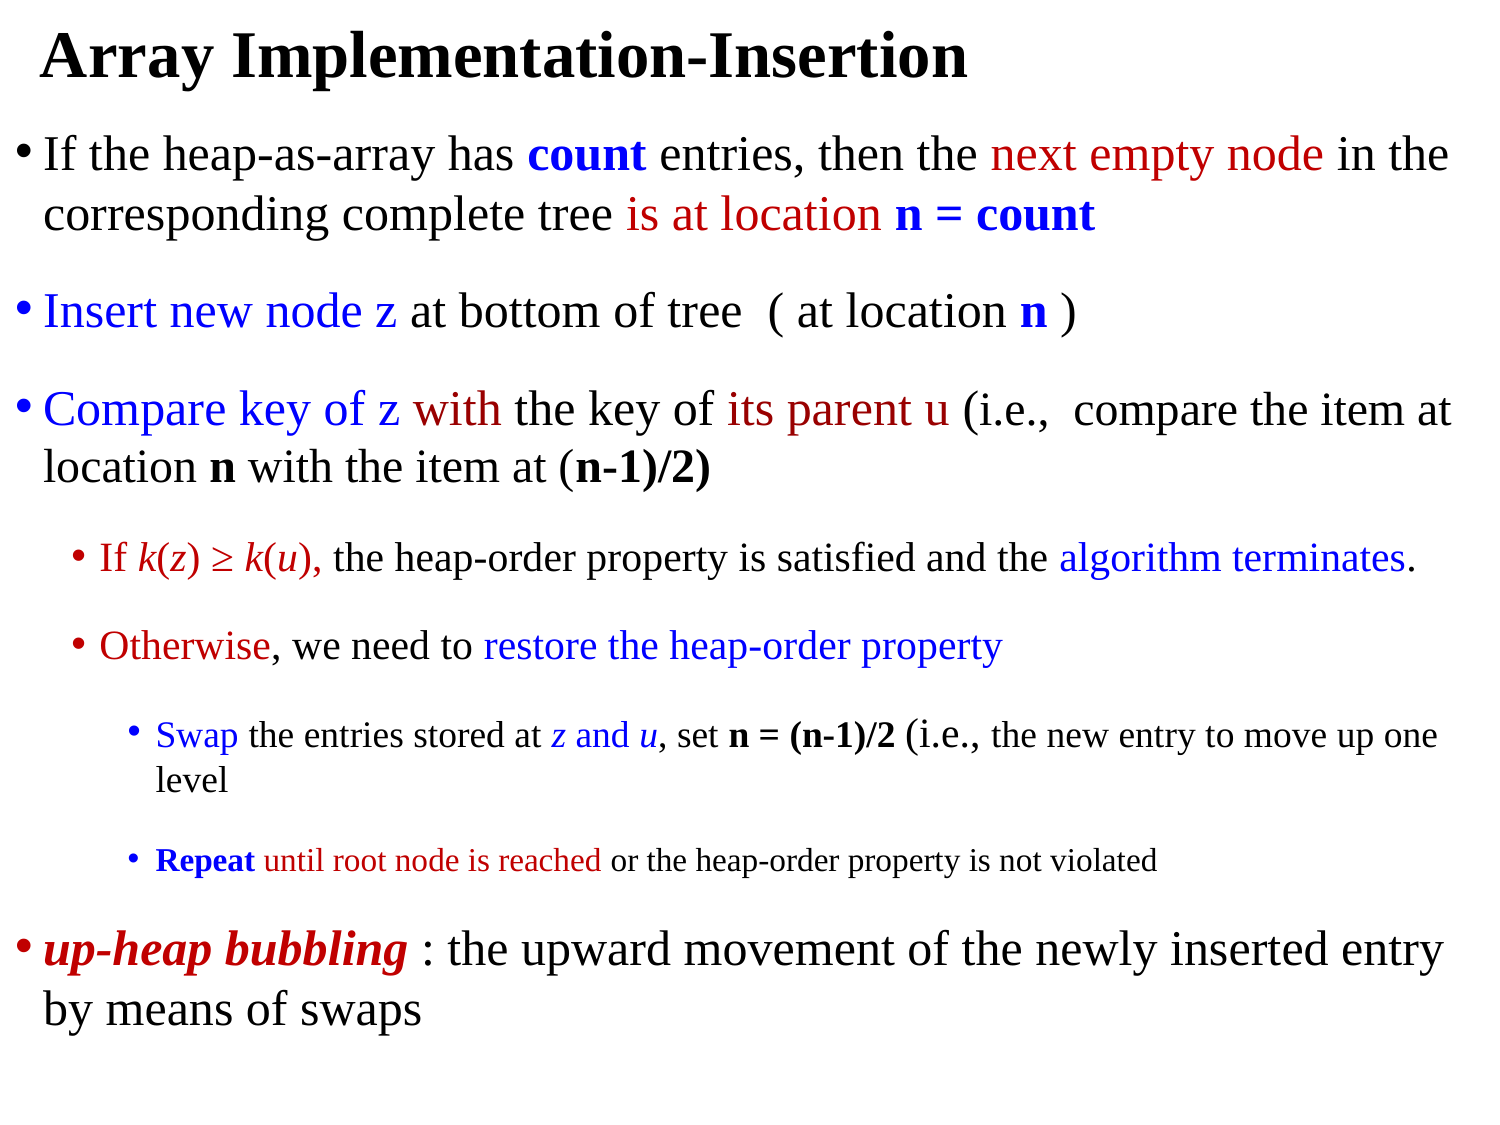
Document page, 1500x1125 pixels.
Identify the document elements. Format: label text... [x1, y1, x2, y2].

title Array Implementation-Insertion [24, 0, 1319, 112]
list If the heap-as-array has count entries, then the next empty node in the corresponding complete tree is at location n = count Insert new node z at bottom of tree ( at location n ) Compare key of z with the key of its parent u (i.e., compare the item at location n with the item at (n-1)/2) If k(z) ≥ k(u), the heap-order property is satisfied and the algorithm terminates. Otherwise, we need to restore the heap-order property Swap the entries stored at z and u, set n = (n-1)/2 (i.e., the new entry to move up one level Repeat until root node is reached or the heap-order property is not violated up-heap bubbling : the upward movement of the newly inserted entry by means of swaps [0, 112, 1488, 1125]
